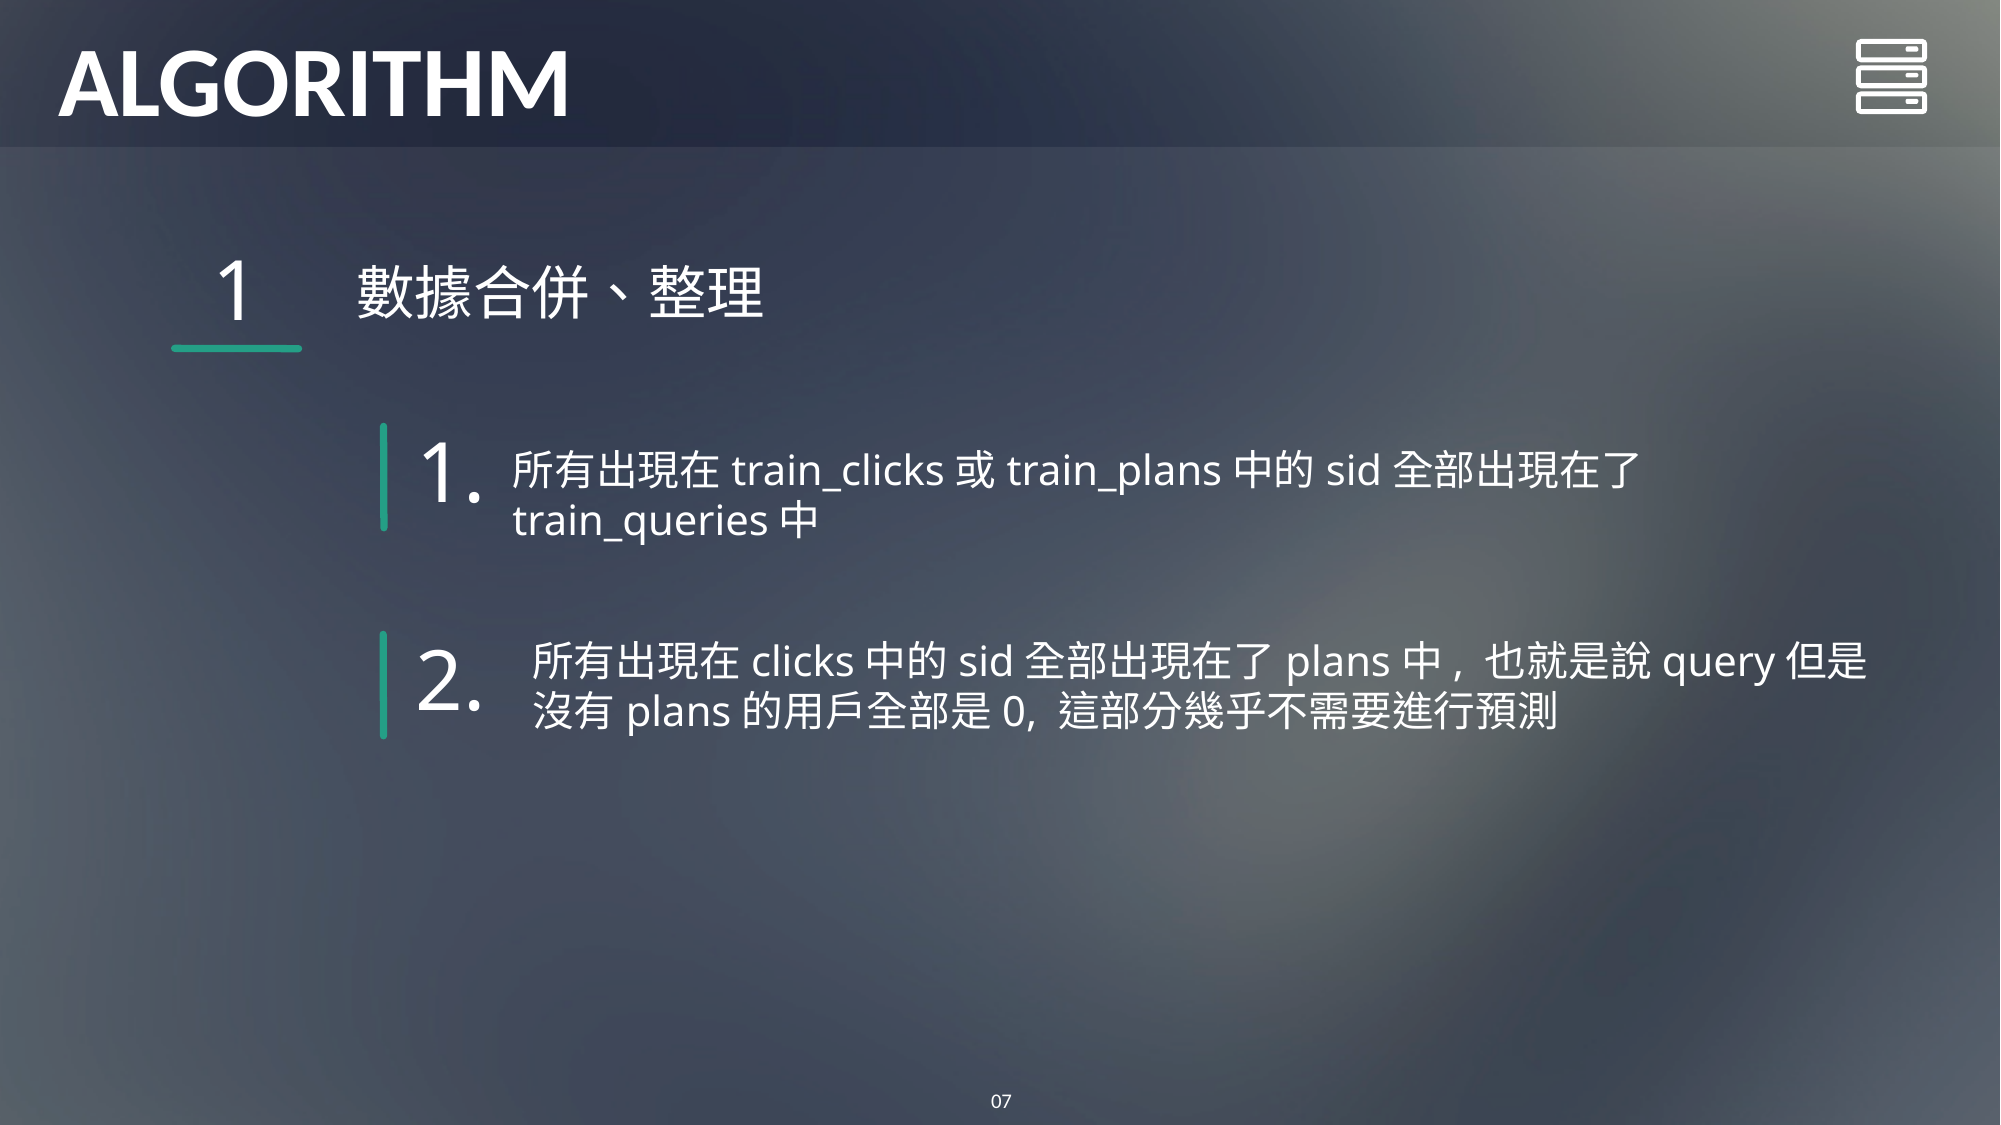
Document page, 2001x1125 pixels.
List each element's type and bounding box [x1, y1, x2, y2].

text_box [1855, 38, 1928, 115]
picture [0, 0, 2000, 1125]
